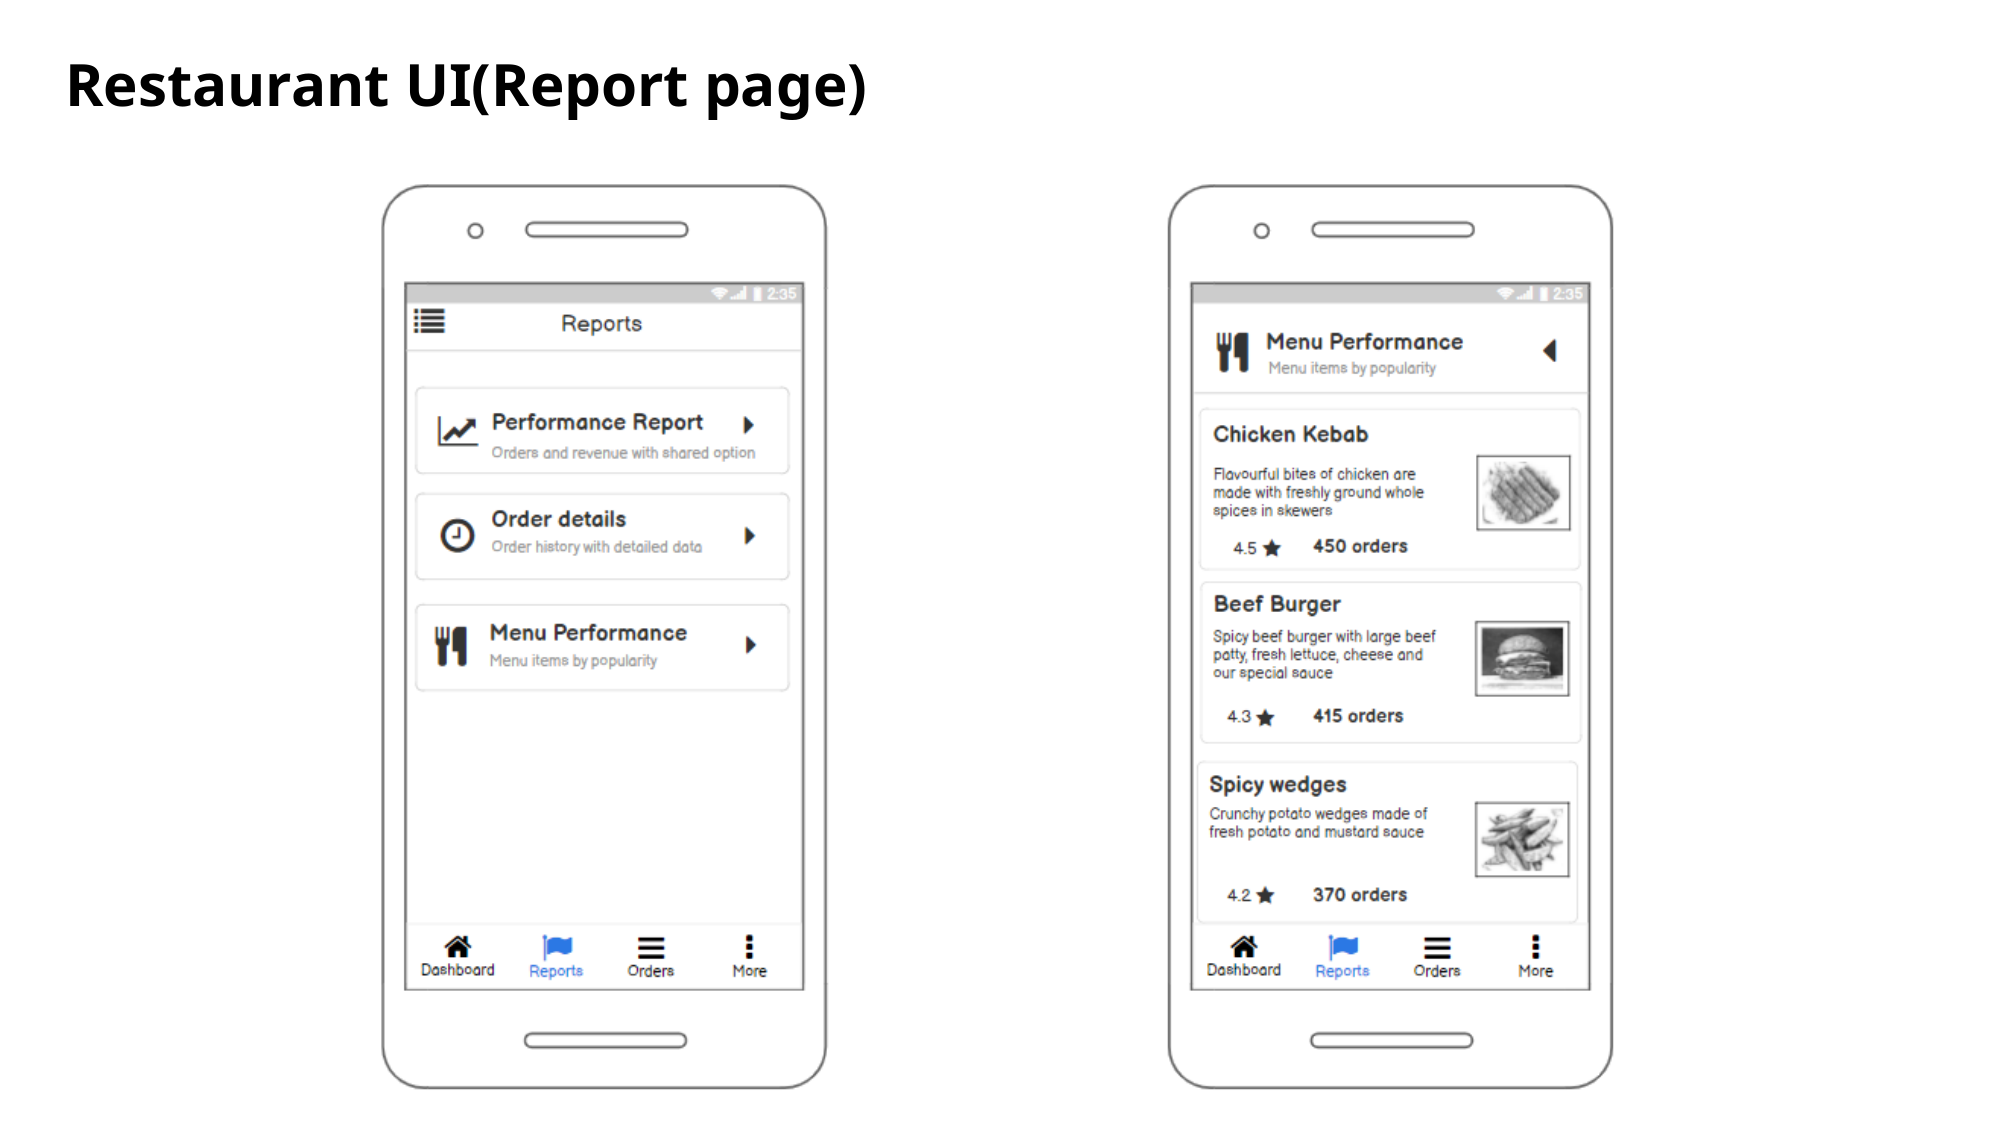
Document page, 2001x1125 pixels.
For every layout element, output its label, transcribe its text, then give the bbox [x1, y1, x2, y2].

picture [1156, 174, 1627, 1100]
title Restaurant UI(Report page) [50, 15, 1776, 160]
picture [371, 174, 833, 1100]
